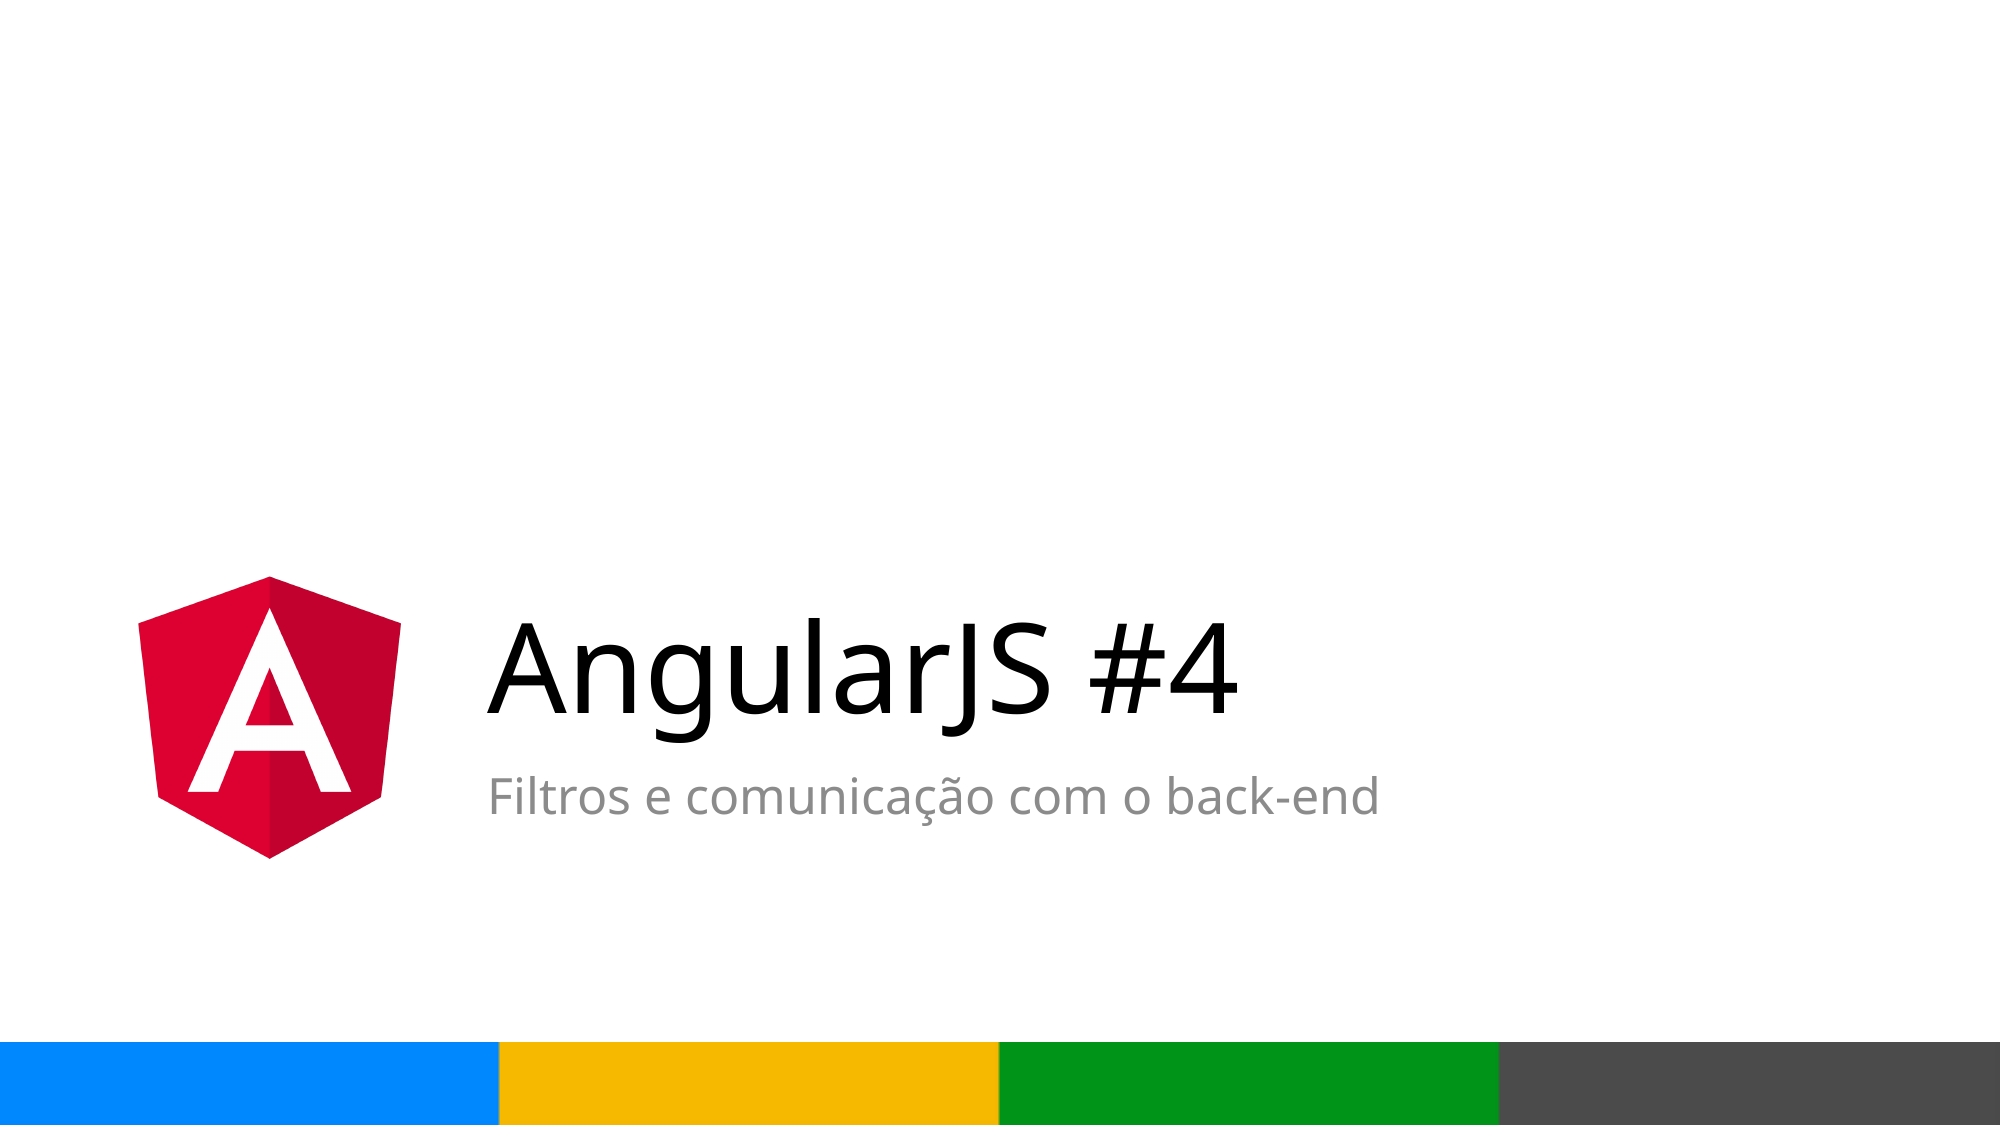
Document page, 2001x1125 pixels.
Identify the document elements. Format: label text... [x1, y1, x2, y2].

picture [93, 534, 446, 888]
slide_number 2 [1412, 1042, 1863, 1103]
title AngularJS #4 [472, 279, 2000, 748]
picture [0, 1042, 2000, 1125]
list Filtros e comunicação com o back-end [472, 764, 2000, 1011]
